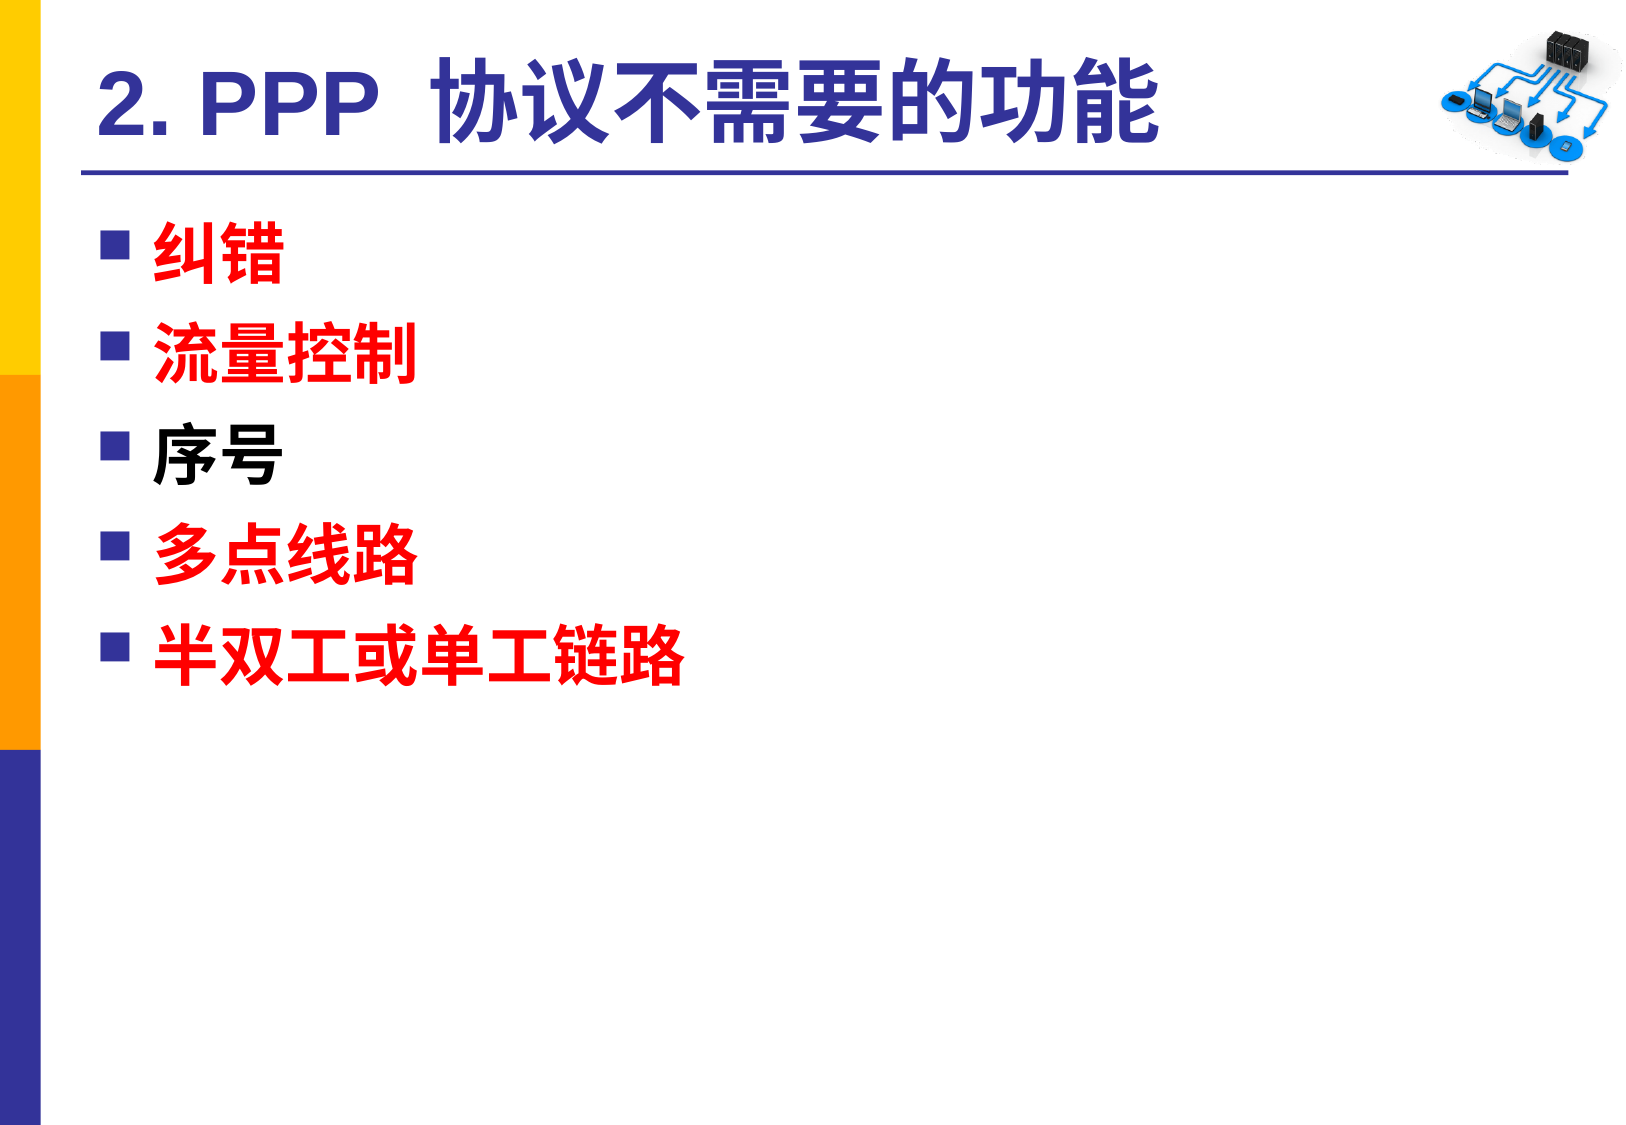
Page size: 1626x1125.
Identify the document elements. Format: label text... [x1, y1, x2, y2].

picture [1438, 30, 1624, 165]
title 2. PPP 协议不需要的功能 [81, 30, 1569, 161]
list 纠错 流量控制 序号 多点线路 半双工或单工链路 [81, 196, 1569, 1006]
